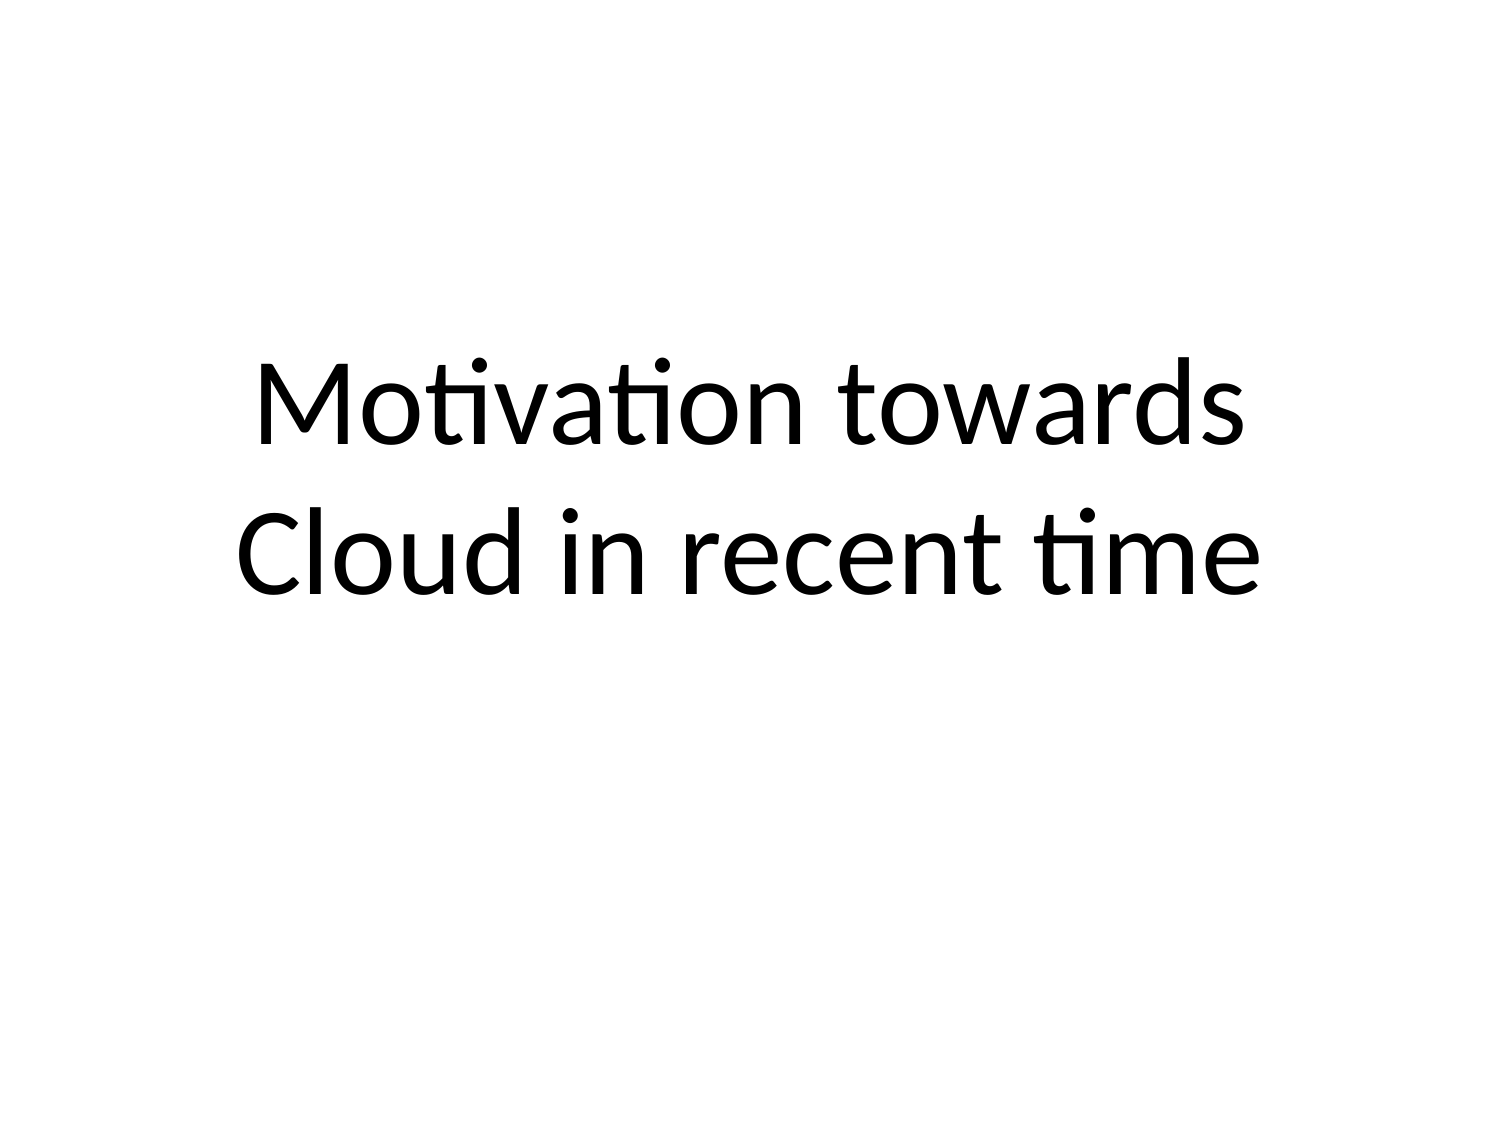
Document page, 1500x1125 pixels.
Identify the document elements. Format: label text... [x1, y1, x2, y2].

title Motivation towards Cloud in recent time [112, 349, 1388, 591]
